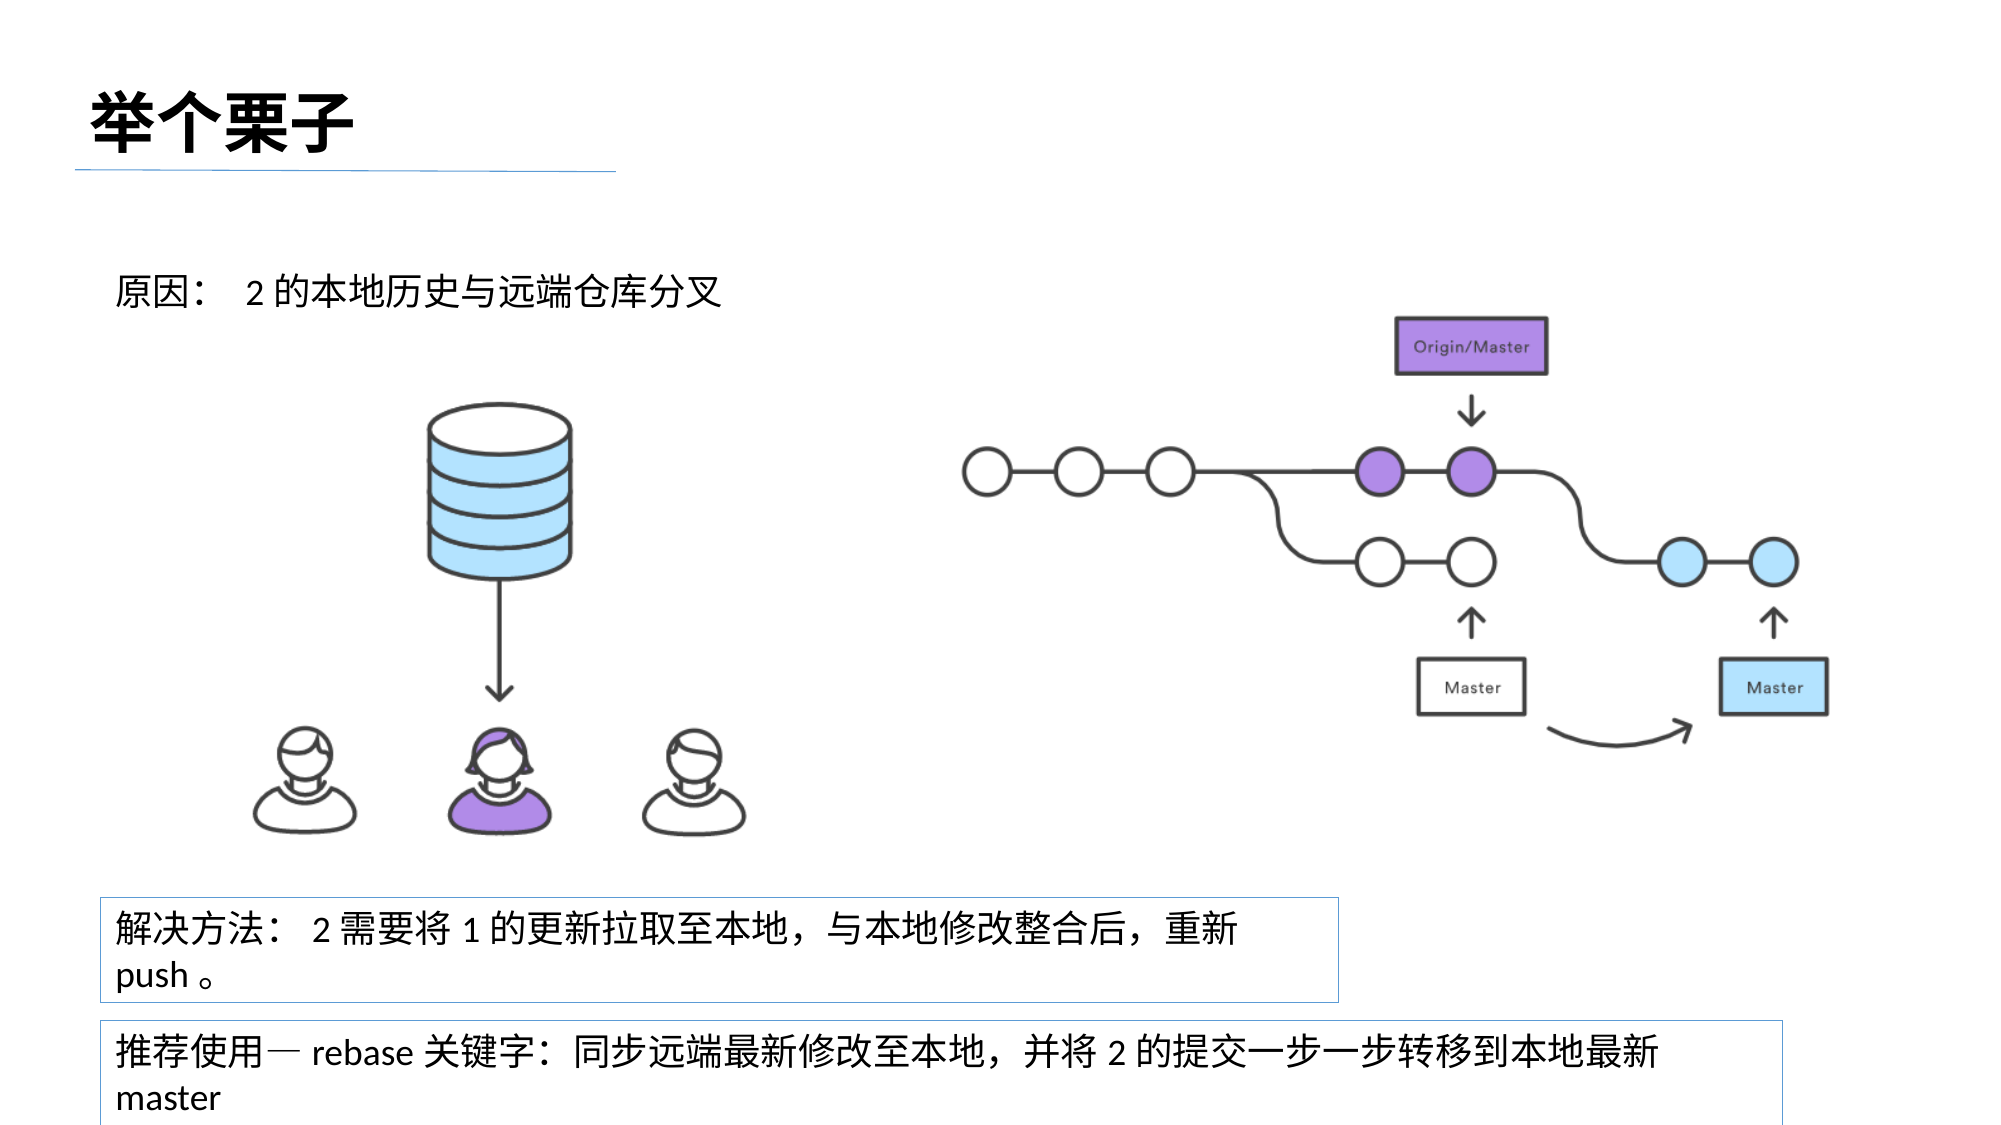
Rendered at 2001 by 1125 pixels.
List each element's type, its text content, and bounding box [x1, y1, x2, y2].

text_box 举个栗子 [75, 72, 616, 168]
picture [945, 260, 1845, 770]
text_box 解决方法：2需要将1的更新拉取至本地，与本地修改整合后，重新push。 [100, 897, 1339, 1003]
picture [207, 388, 766, 858]
text_box 推荐使用—rebase关键字：同步远端最新修改至本地，并将2的提交一步一步转移到本地最新master [100, 1020, 1783, 1125]
text_box 原因： 2的本地历史与远端仓库分叉 [100, 260, 766, 321]
